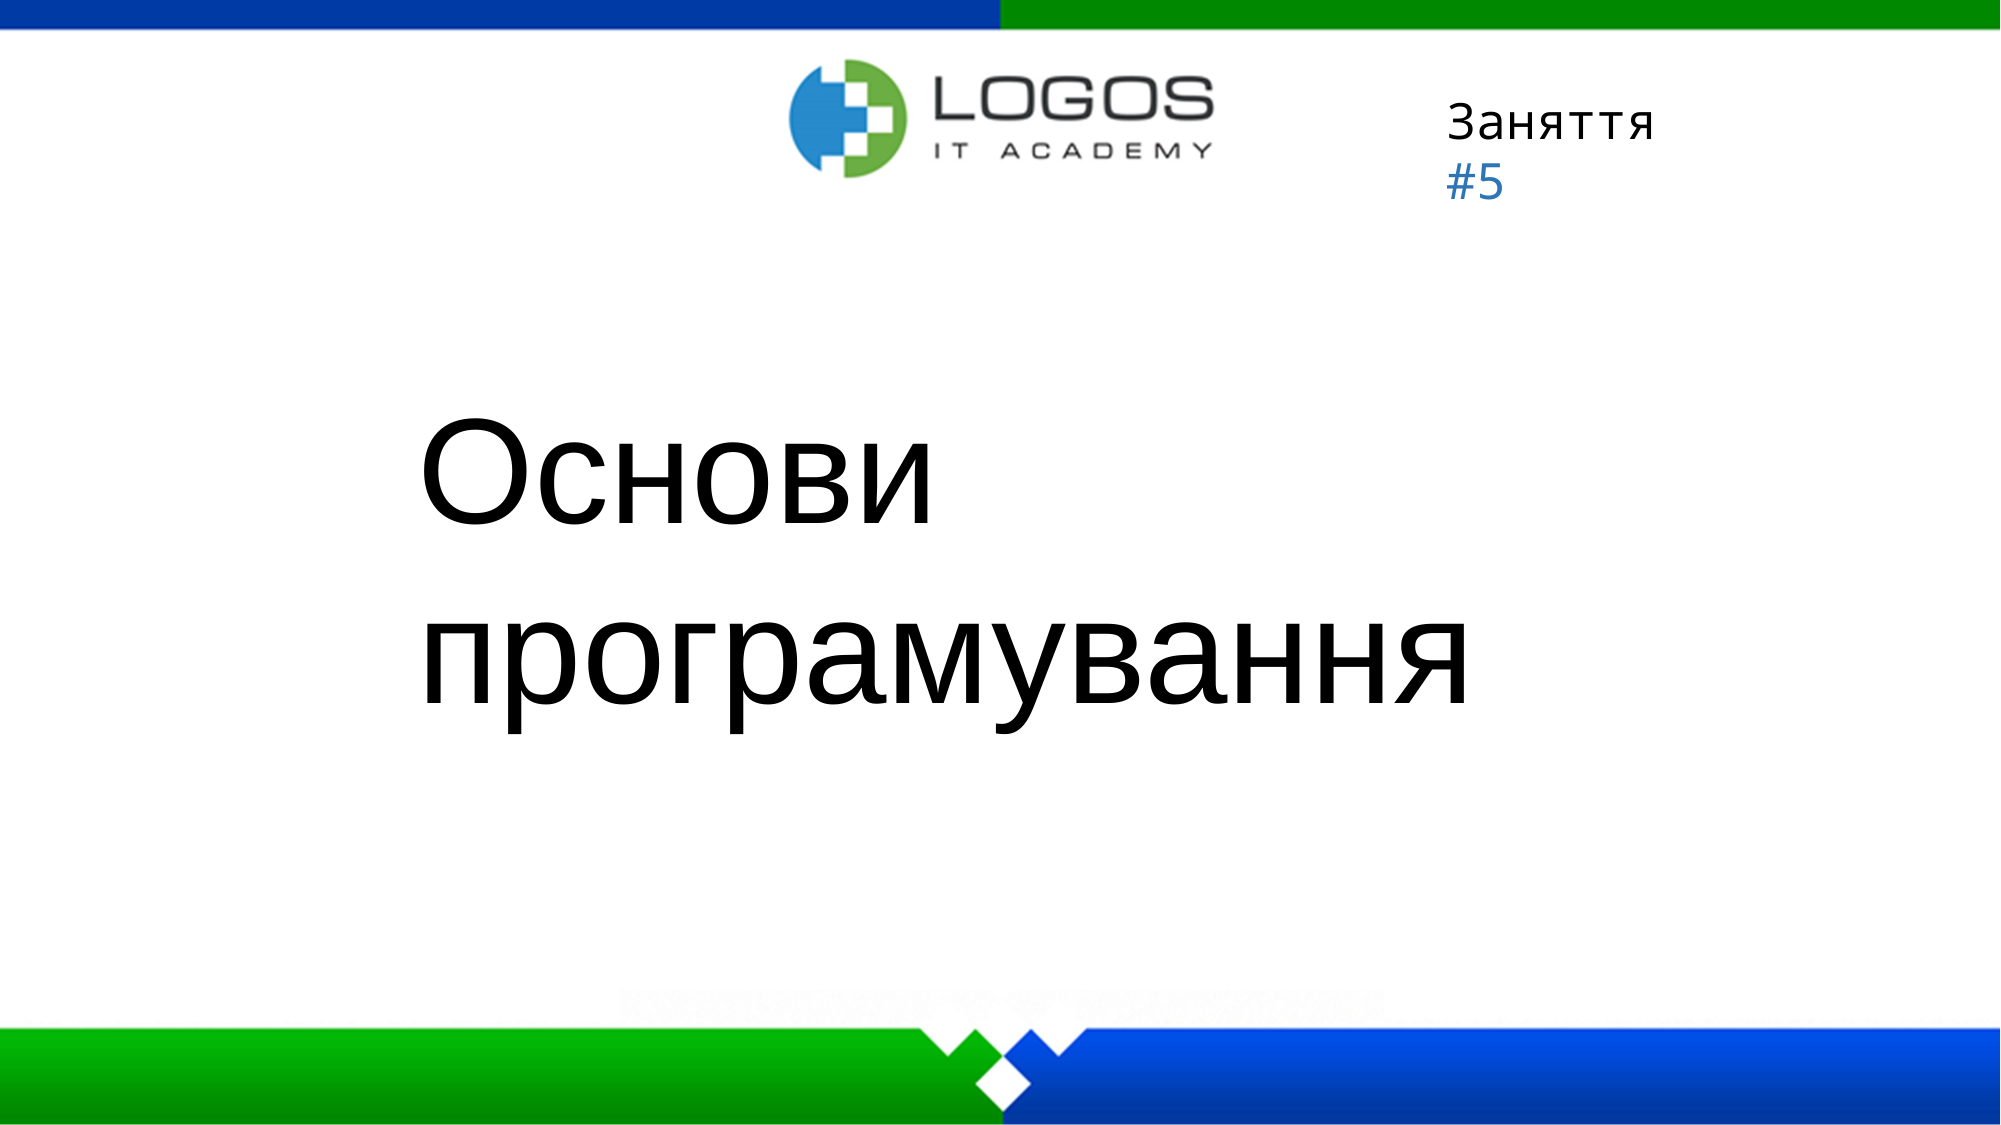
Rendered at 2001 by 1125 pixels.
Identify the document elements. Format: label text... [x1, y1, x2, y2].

text_box Заняття #5 [1438, 82, 1754, 218]
picture [0, 0, 2001, 1125]
text_box Основи програмування [410, 365, 1590, 741]
